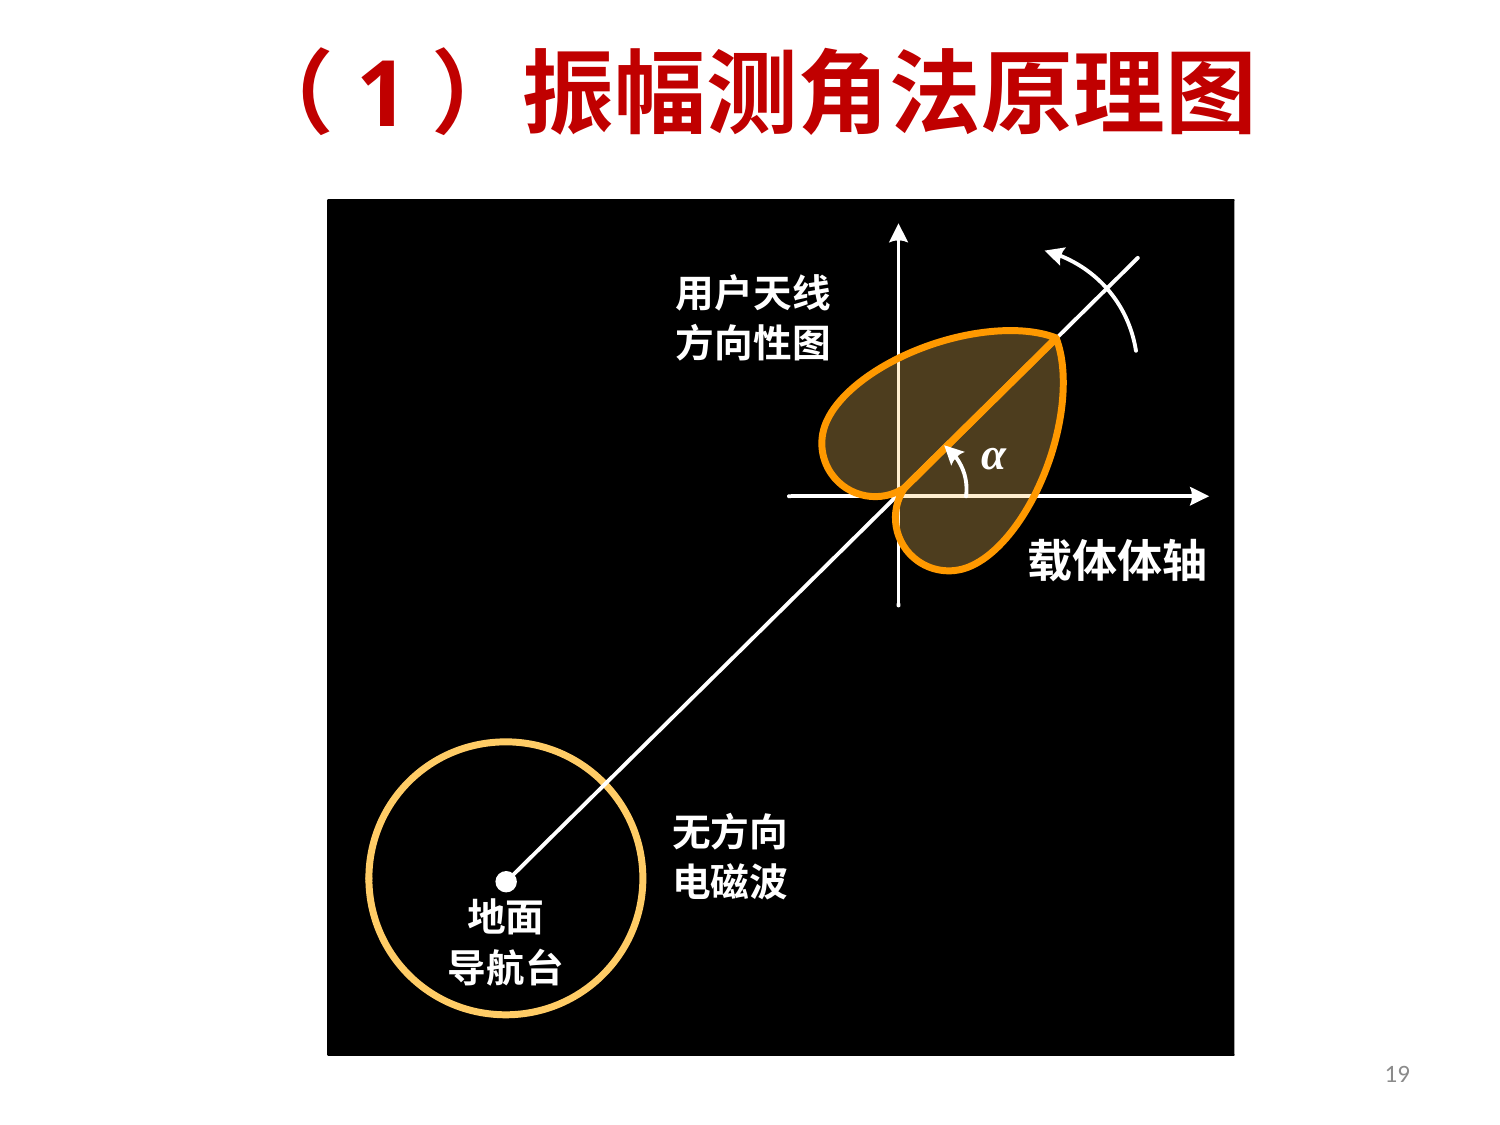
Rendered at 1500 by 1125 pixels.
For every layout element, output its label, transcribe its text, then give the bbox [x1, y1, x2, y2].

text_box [324, 197, 1235, 1059]
slide_number 19 [1074, 1042, 1425, 1103]
title （1）振幅测角法原理图 [75, 0, 1425, 183]
